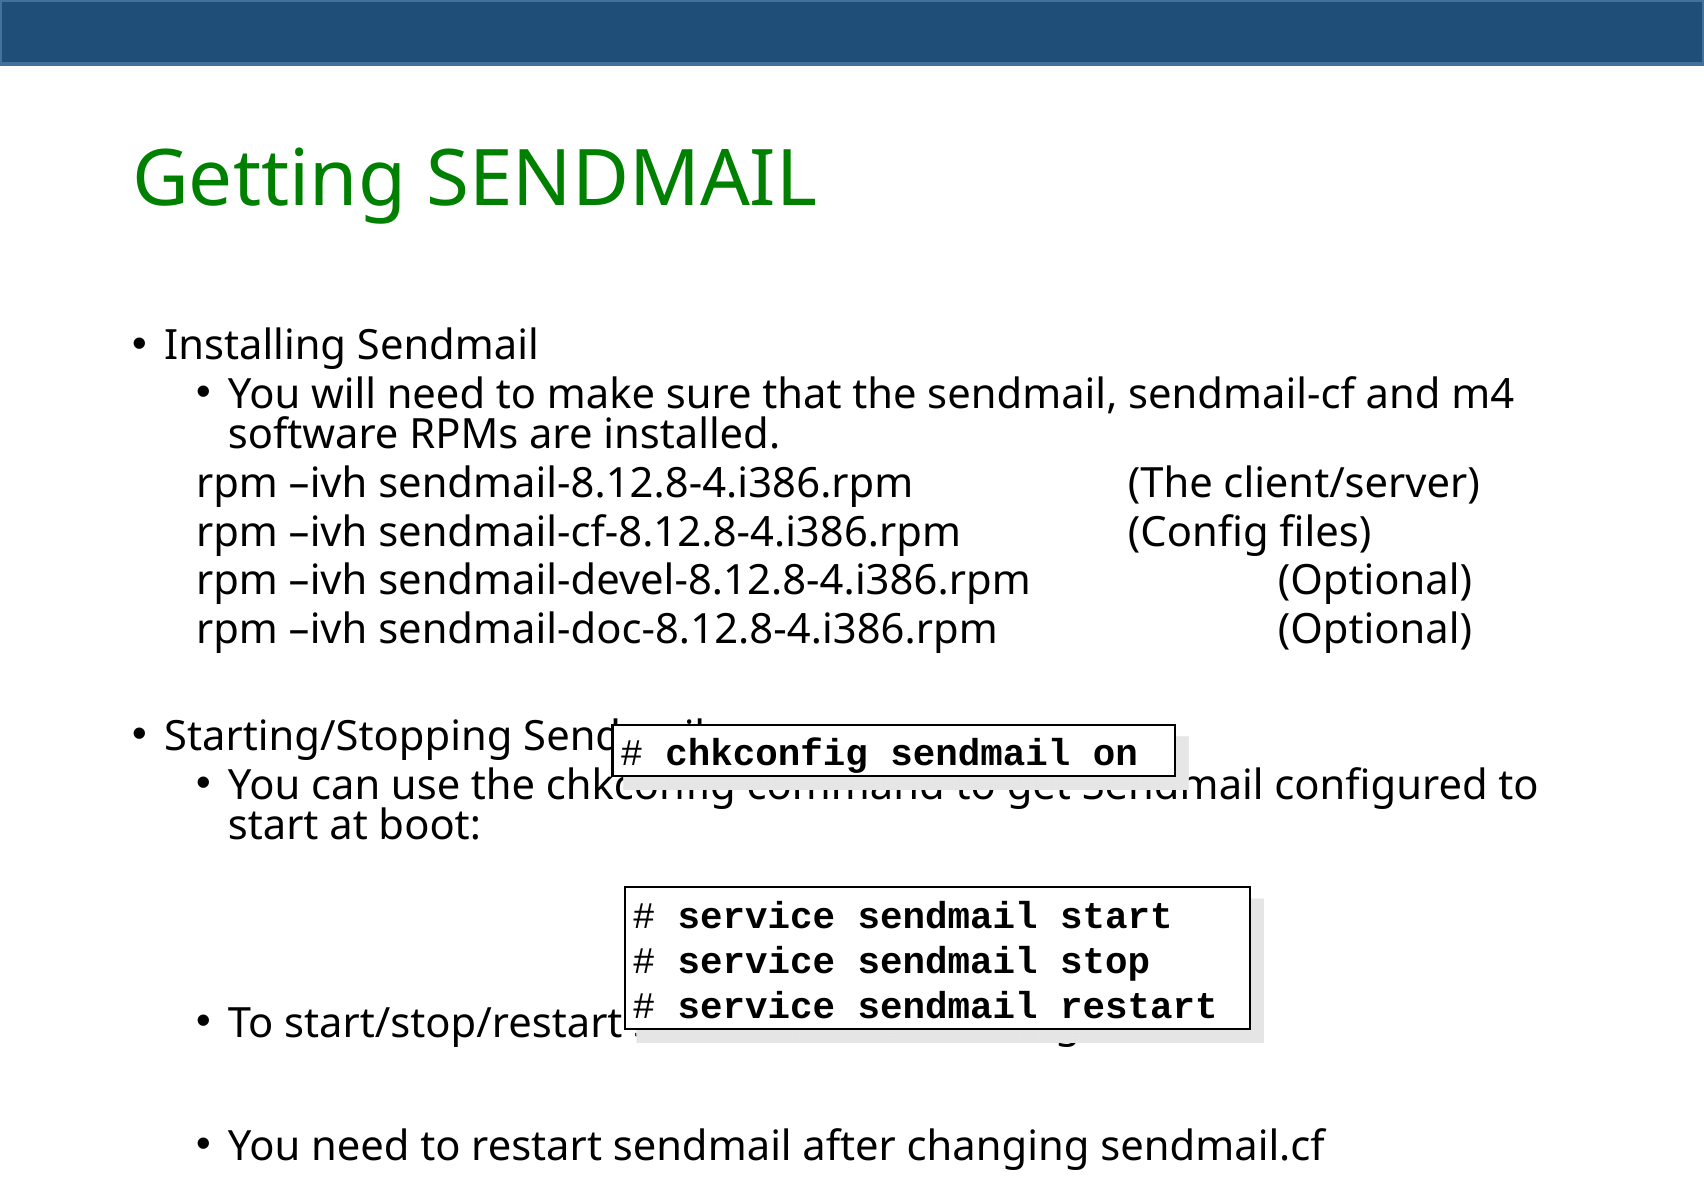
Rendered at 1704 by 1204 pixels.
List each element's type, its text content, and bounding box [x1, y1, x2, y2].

text_box # service sendmail start # service sendmail stop # service sendmail restart [624, 887, 1250, 1029]
list Installing Sendmail You will need to make sure that the sendmail, sendmail-cf and m4 software RPMs are installed. rpm –ivh sendmail-8.12.8-4.i386.rpm (The client/server) rpm –ivh sendmail-cf-8.12.8-4.i386.rpm (Config files) rpm –ivh sendmail-devel-8.12.8-4.i386.rpm (Optional) rpm –ivh sendmail-doc-8.12.8-4.i386.rpm (Optional) Starting/Stopping Sendmail You can use the chkconfig command to get Sendmail configured to start at boot: To start/stop/restart sendmail after booting You need to restart sendmail after changing sendmail.cf [117, 320, 1587, 1084]
text_box # chkconfig sendmail on [612, 724, 1175, 777]
title Getting SENDMAIL [117, 64, 1587, 297]
